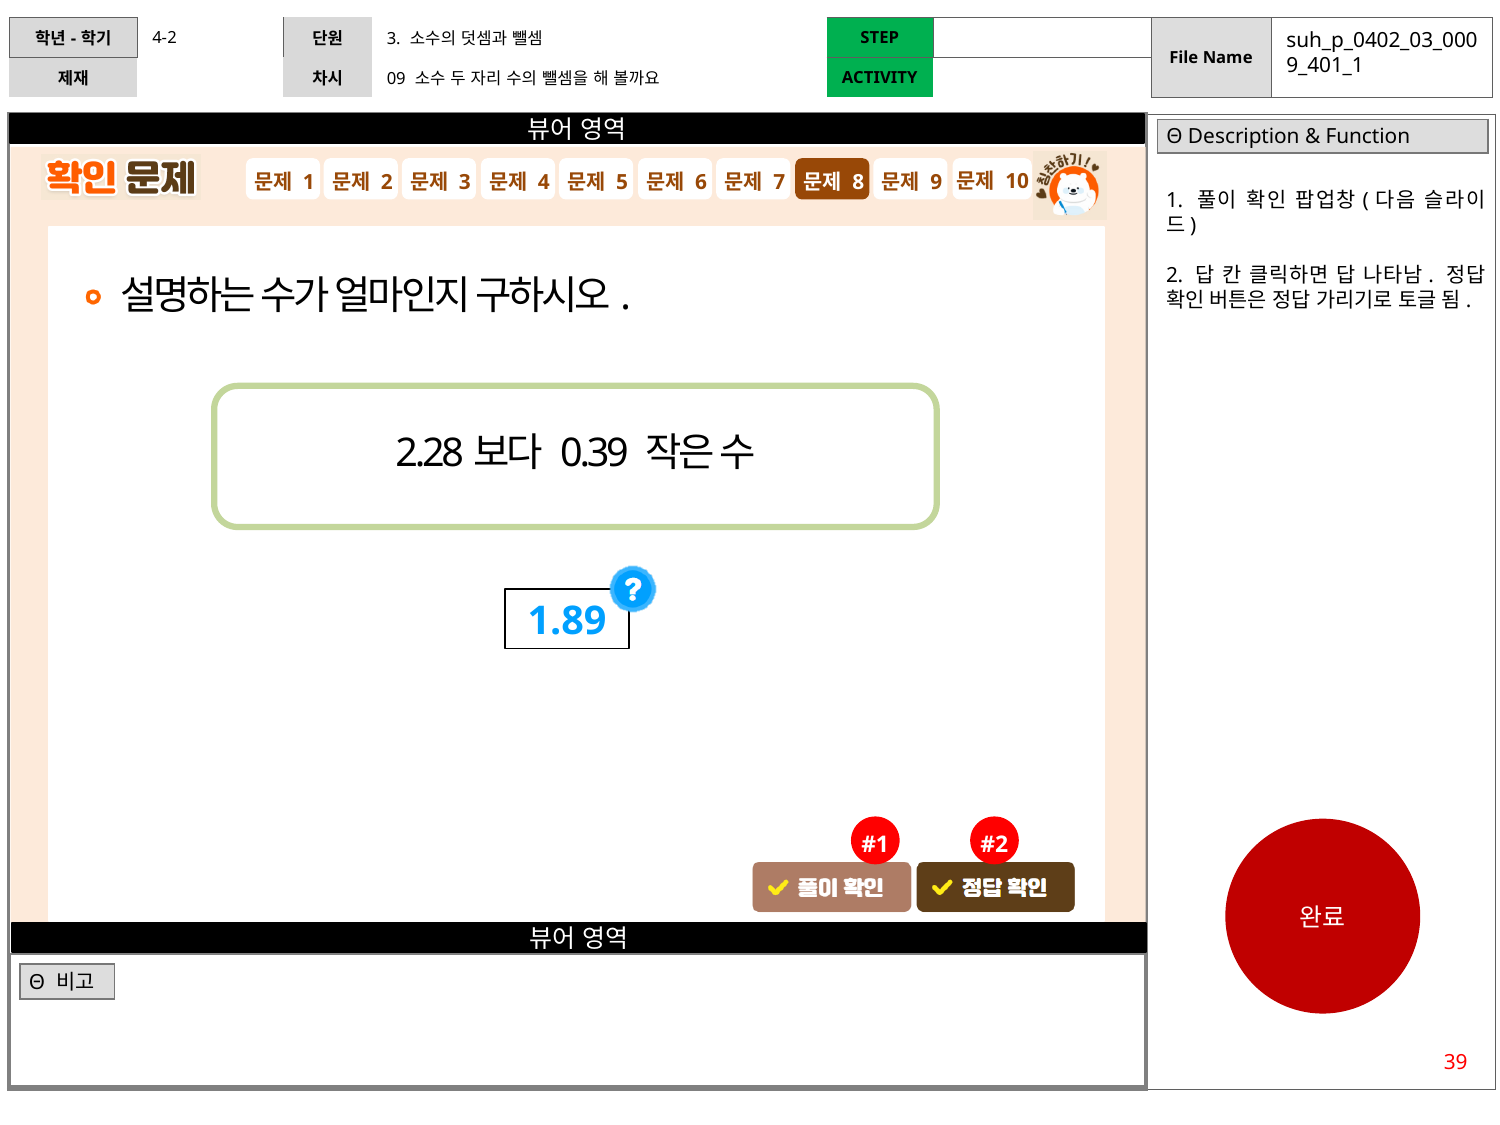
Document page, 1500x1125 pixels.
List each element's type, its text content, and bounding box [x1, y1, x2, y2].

picture [82, 285, 103, 307]
picture [915, 858, 1078, 913]
text_box 1. 풀이 확인 팝업창(다음 슬라이드) 2. 답 칸 클릭하면 답 나타남. 정답 확인 버튼은 정답 가리기로 토글 됨. [1151, 179, 1500, 319]
text_box 2.28보다 0.39 작은 수 [257, 419, 894, 482]
text_box #1 [848, 814, 902, 857]
text_box [0, 0, 1500, 75]
text_box suh_p_0402_03_0009_401_1 [1271, 75, 1500, 84]
text_box [212, 383, 939, 530]
picture [41, 154, 201, 200]
picture [749, 858, 912, 914]
text_box #2 [968, 814, 1021, 857]
text_box 완료 [1223, 816, 1423, 1016]
text_box 설명하는 수가 얼마인지 구하시오. [105, 263, 1109, 326]
picture [1033, 151, 1107, 220]
table_header Θ Description & Function [1158, 120, 1487, 152]
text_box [504, 560, 663, 649]
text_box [239, 147, 1052, 200]
